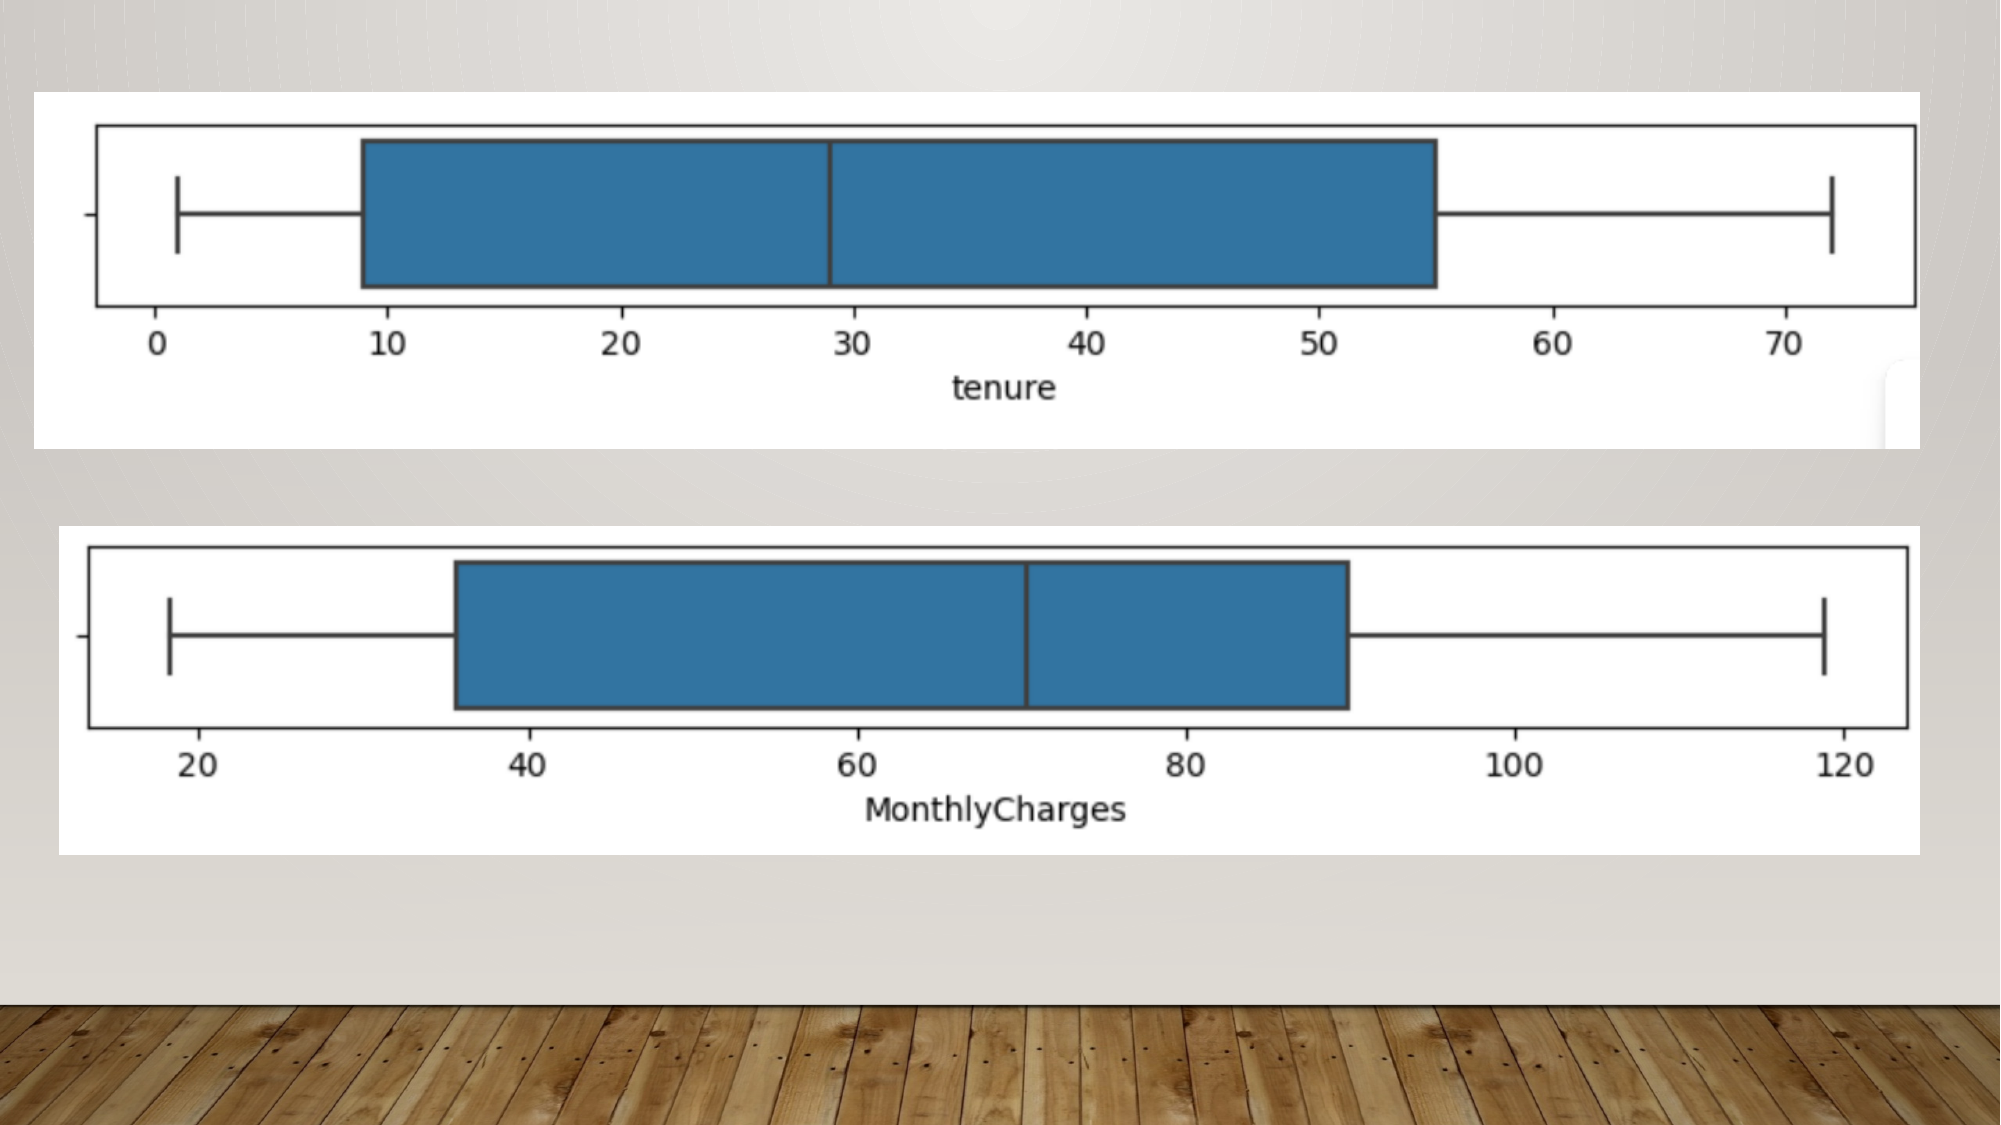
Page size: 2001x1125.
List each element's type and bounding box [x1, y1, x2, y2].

picture [34, 92, 1920, 449]
picture [0, 1005, 2000, 1125]
picture [59, 526, 1920, 855]
